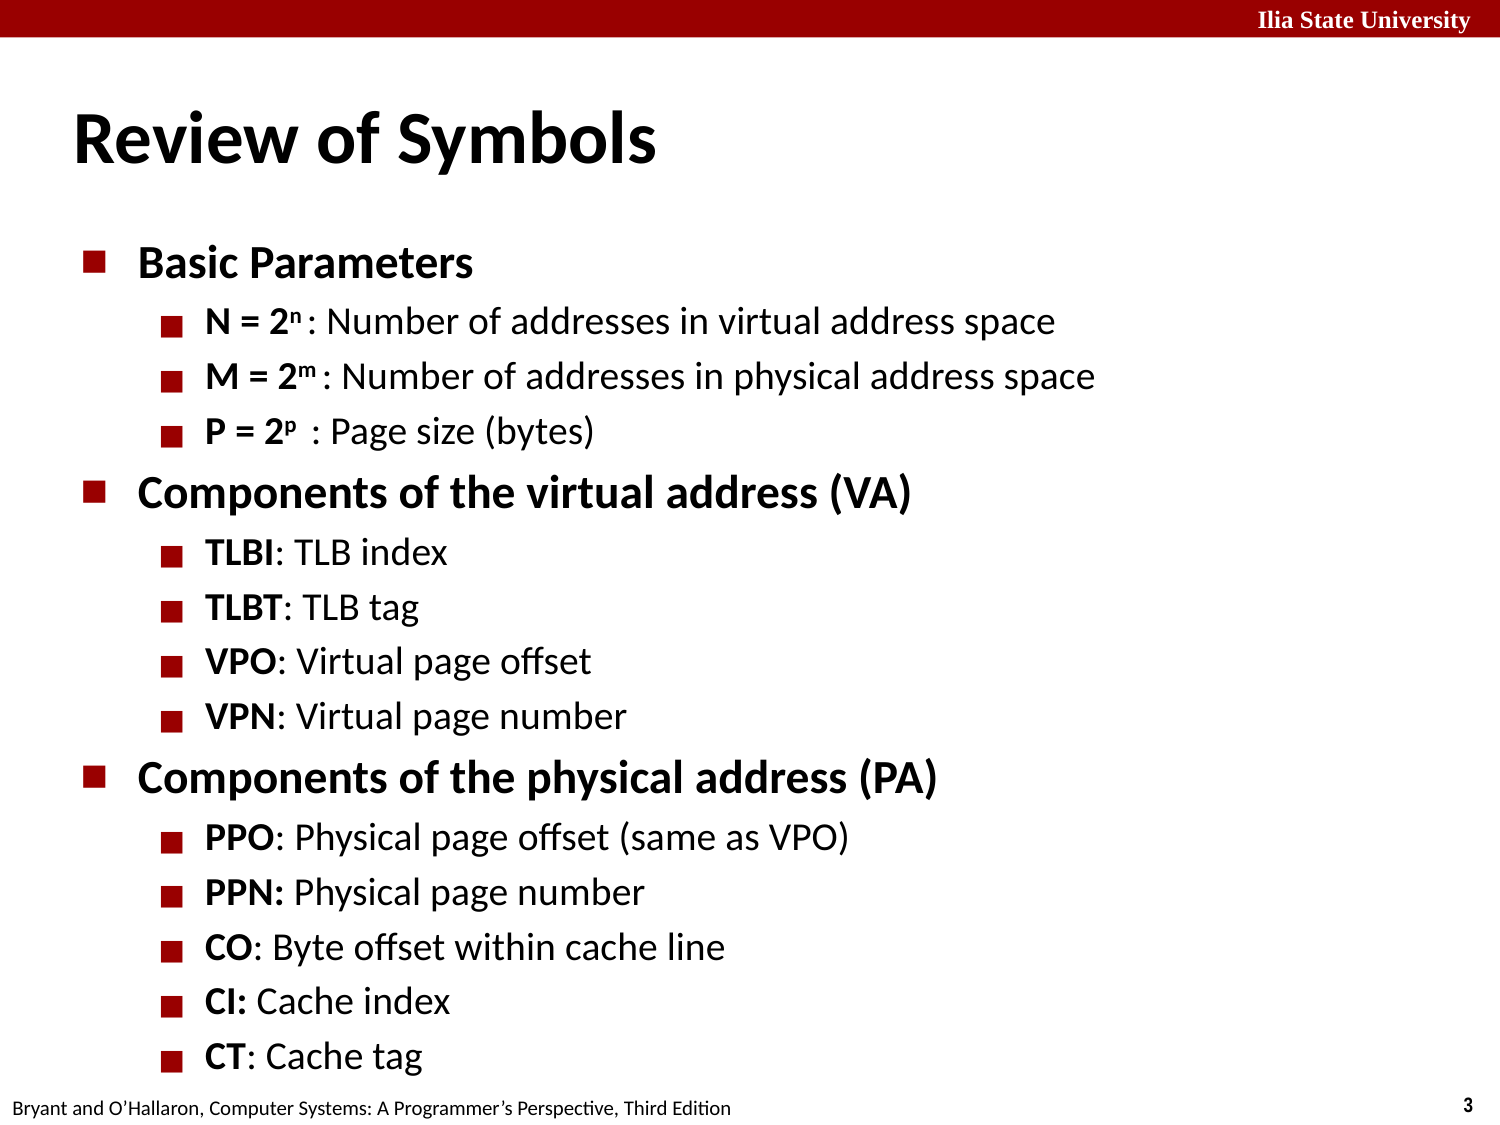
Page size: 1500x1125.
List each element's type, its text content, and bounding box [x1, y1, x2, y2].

list Basic Parameters N = 2n : Number of addresses in virtual address space M = 2m : Number of addresses in physical address space P = 2p : Page size (bytes) Components of the virtual address (VA) TLBI: TLB index TLBT: TLB tag VPO: Virtual page offset VPN: Virtual page number Components of the physical address (PA) PPO: Physical page offset (same as VPO) PPN: Physical page number CO: Byte offset within cache line CI: Cache index CT: Cache tag [65, 223, 1361, 1088]
title Review of Symbols [58, 71, 1304, 197]
